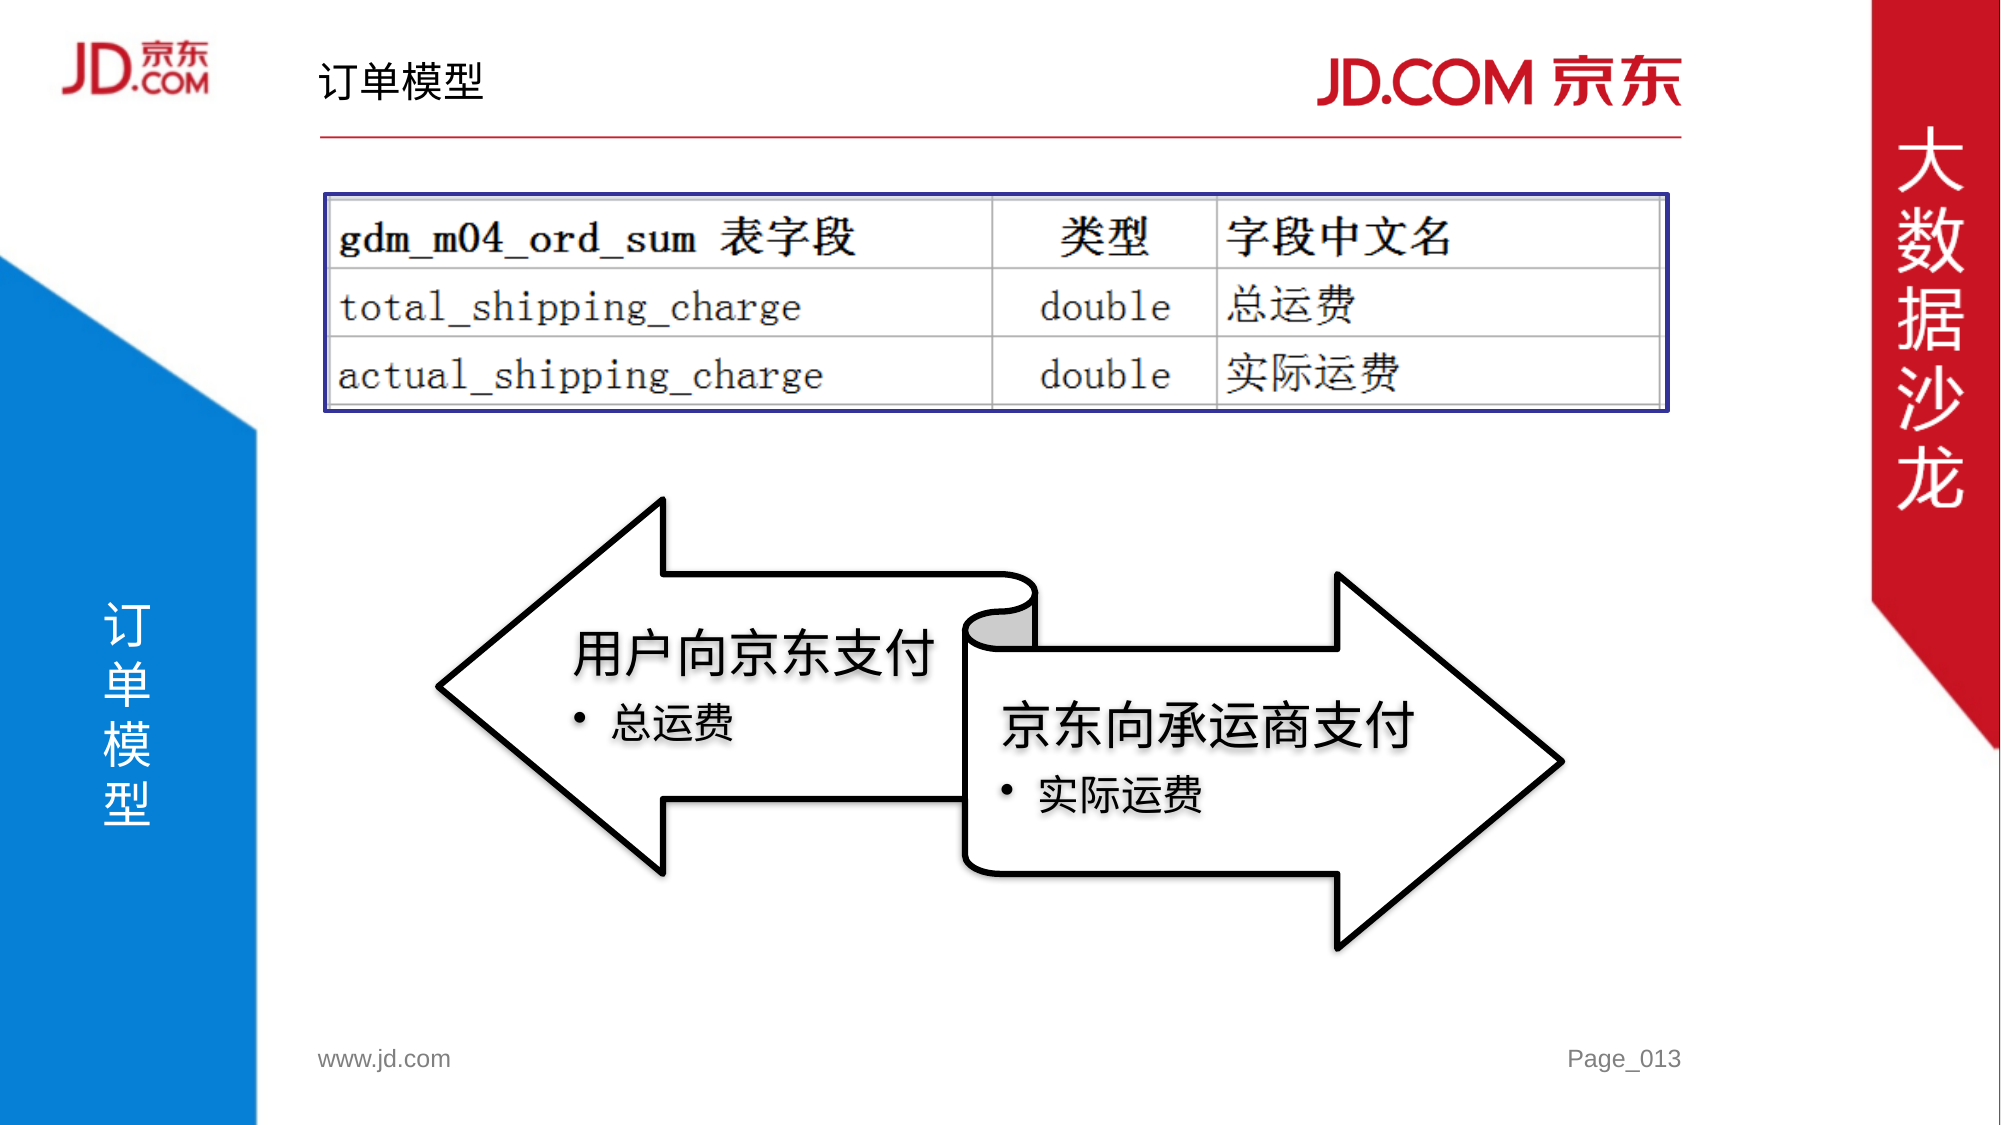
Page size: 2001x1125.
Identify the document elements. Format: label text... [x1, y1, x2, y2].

picture [0, 0, 2001, 1125]
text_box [437, 416, 1563, 1058]
text_box 订 单 模 型 [87, 586, 168, 841]
